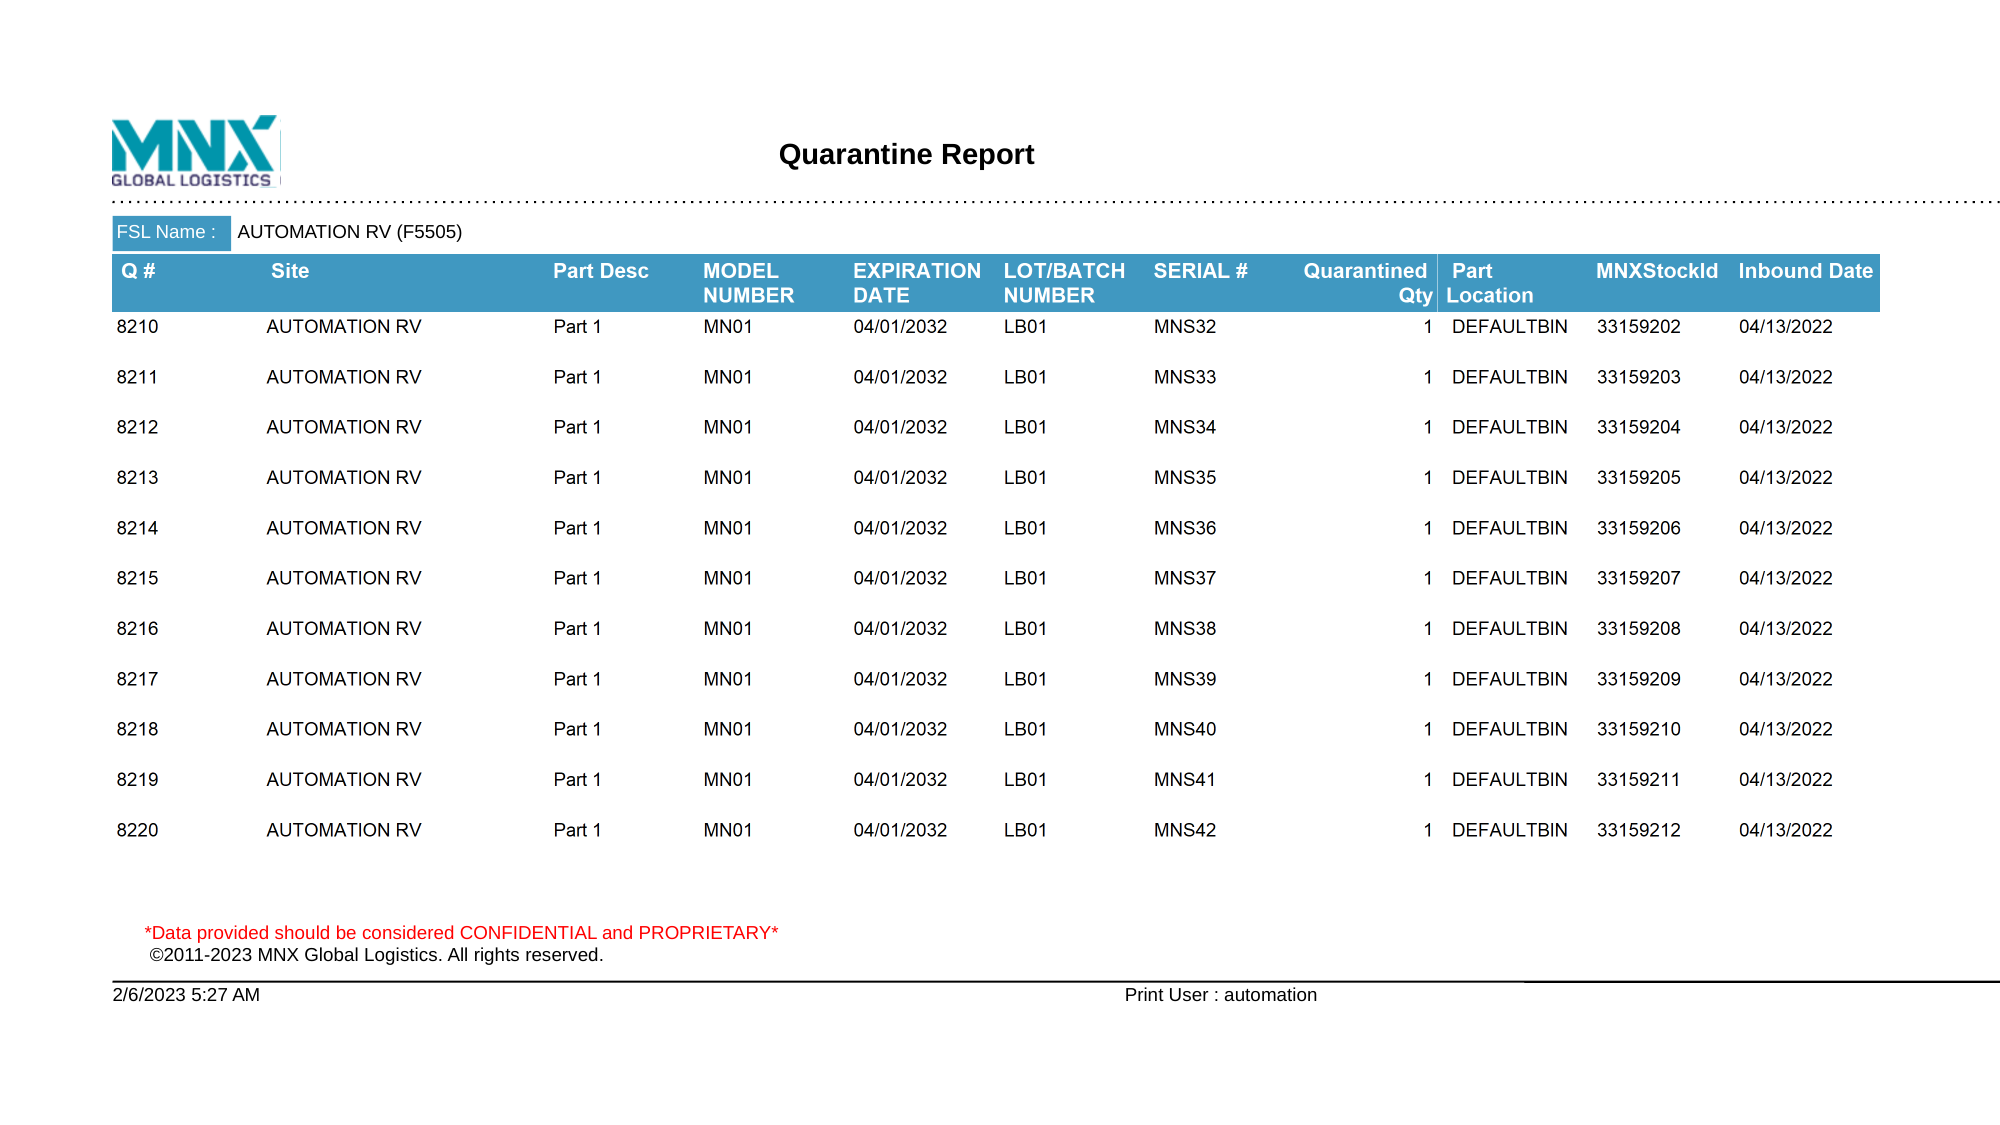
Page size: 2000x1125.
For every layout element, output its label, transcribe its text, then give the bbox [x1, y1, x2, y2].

text_box *Data provided should be considered CONFIDENTIAL and PROPRIETARY* [144, 920, 1158, 942]
text_box AUTOMATION RV (F5505) [233, 215, 669, 251]
text_box FSL Name : [112, 215, 232, 252]
text_box Quarantine Report [562, 131, 1252, 173]
text_box Print User : automation [1055, 983, 1387, 1013]
text_box ©2011-2023 MNX Global Logistics. All rights reserved. [144, 942, 1158, 964]
text_box 2/6/2023 5:27 AM [112, 983, 343, 1013]
picture [112, 254, 1880, 866]
picture [112, 115, 323, 188]
